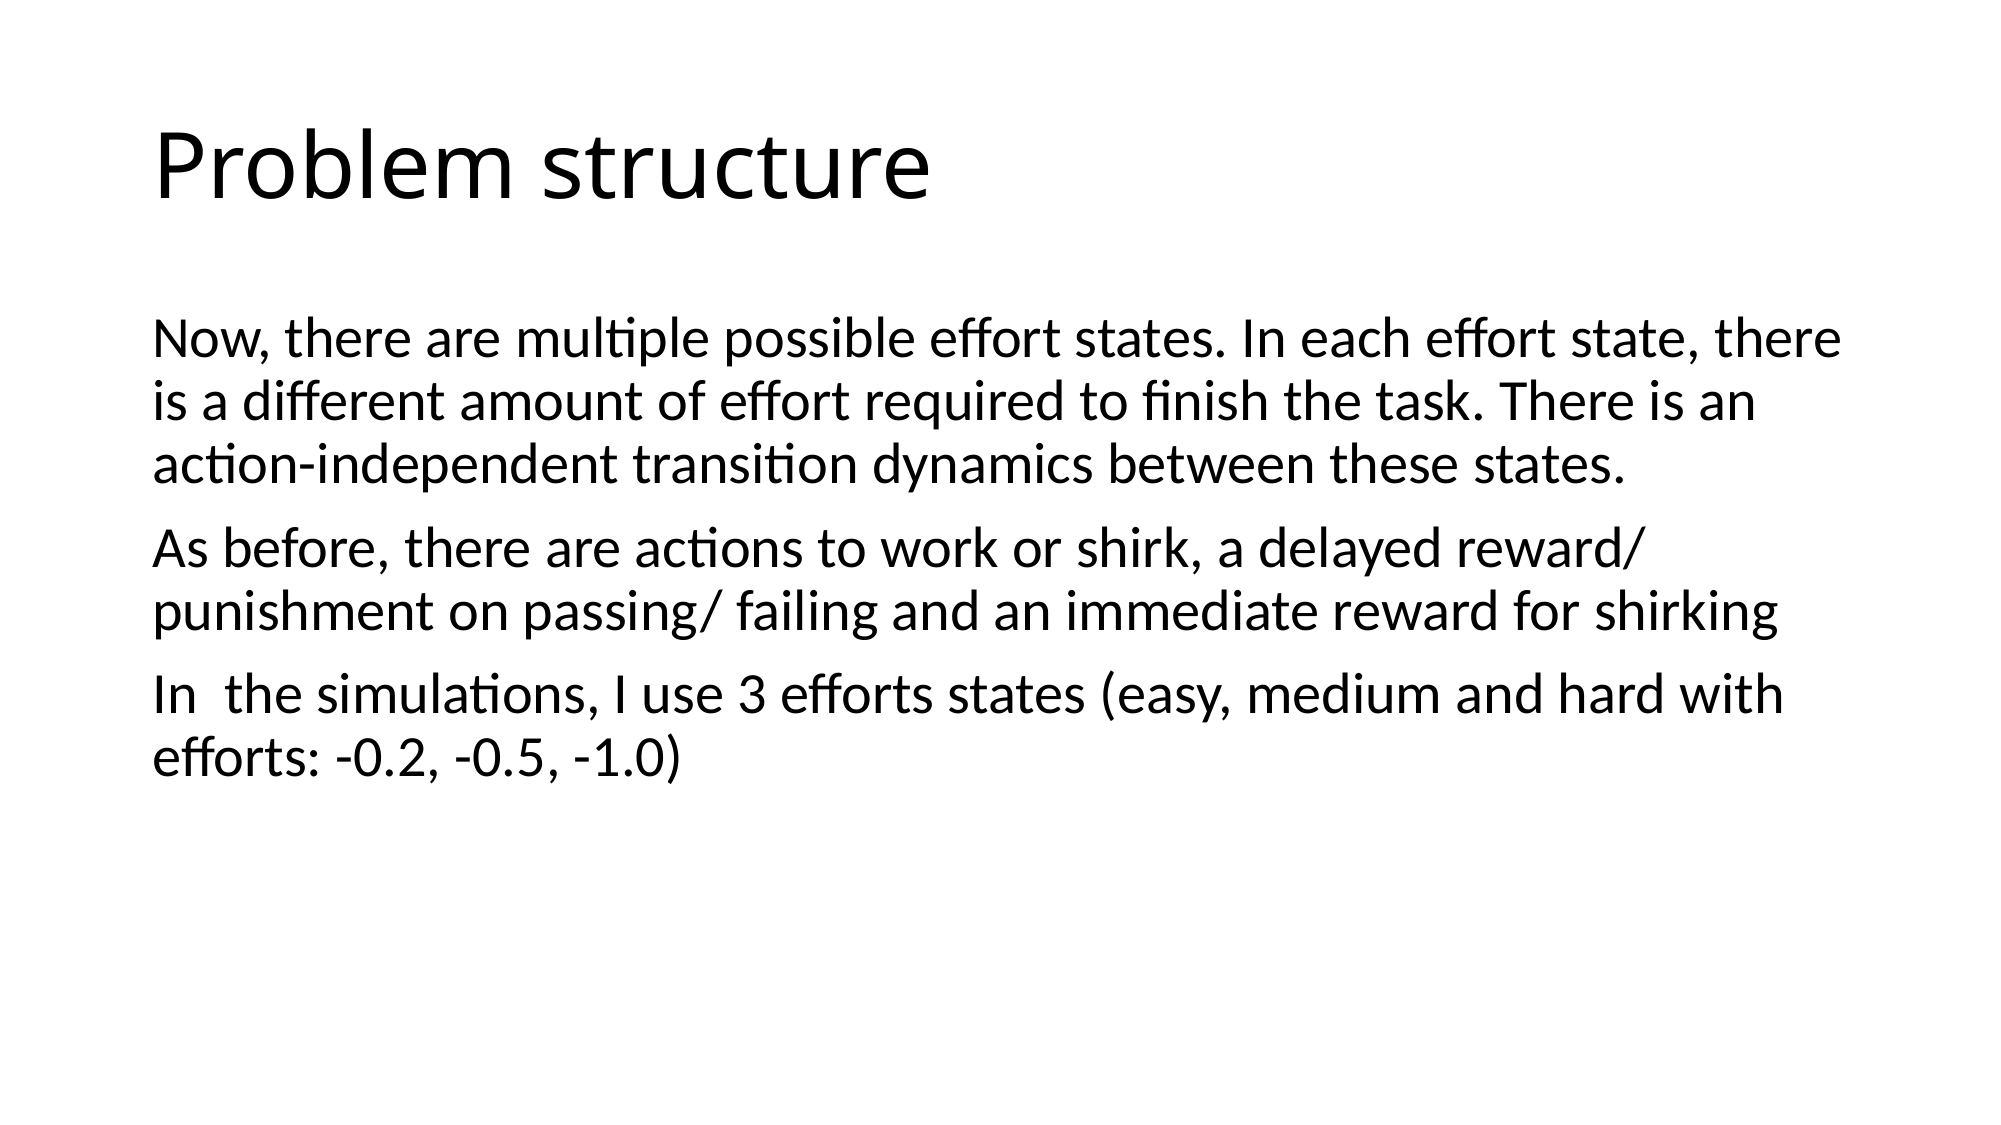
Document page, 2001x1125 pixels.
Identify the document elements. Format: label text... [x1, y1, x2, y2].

title Problem structure [137, 59, 1863, 278]
list Now, there are multiple possible effort states. In each effort state, there is a different amount of effort required to finish the task. There is an action-independent transition dynamics between these states. As before, there are actions to work or shirk, a delayed reward/ punishment on passing/ failing and an immediate reward for shirking In the simulations, I use 3 efforts states (easy, medium and hard with efforts: -0.2, -0.5, -1.0) [137, 299, 1863, 1014]
